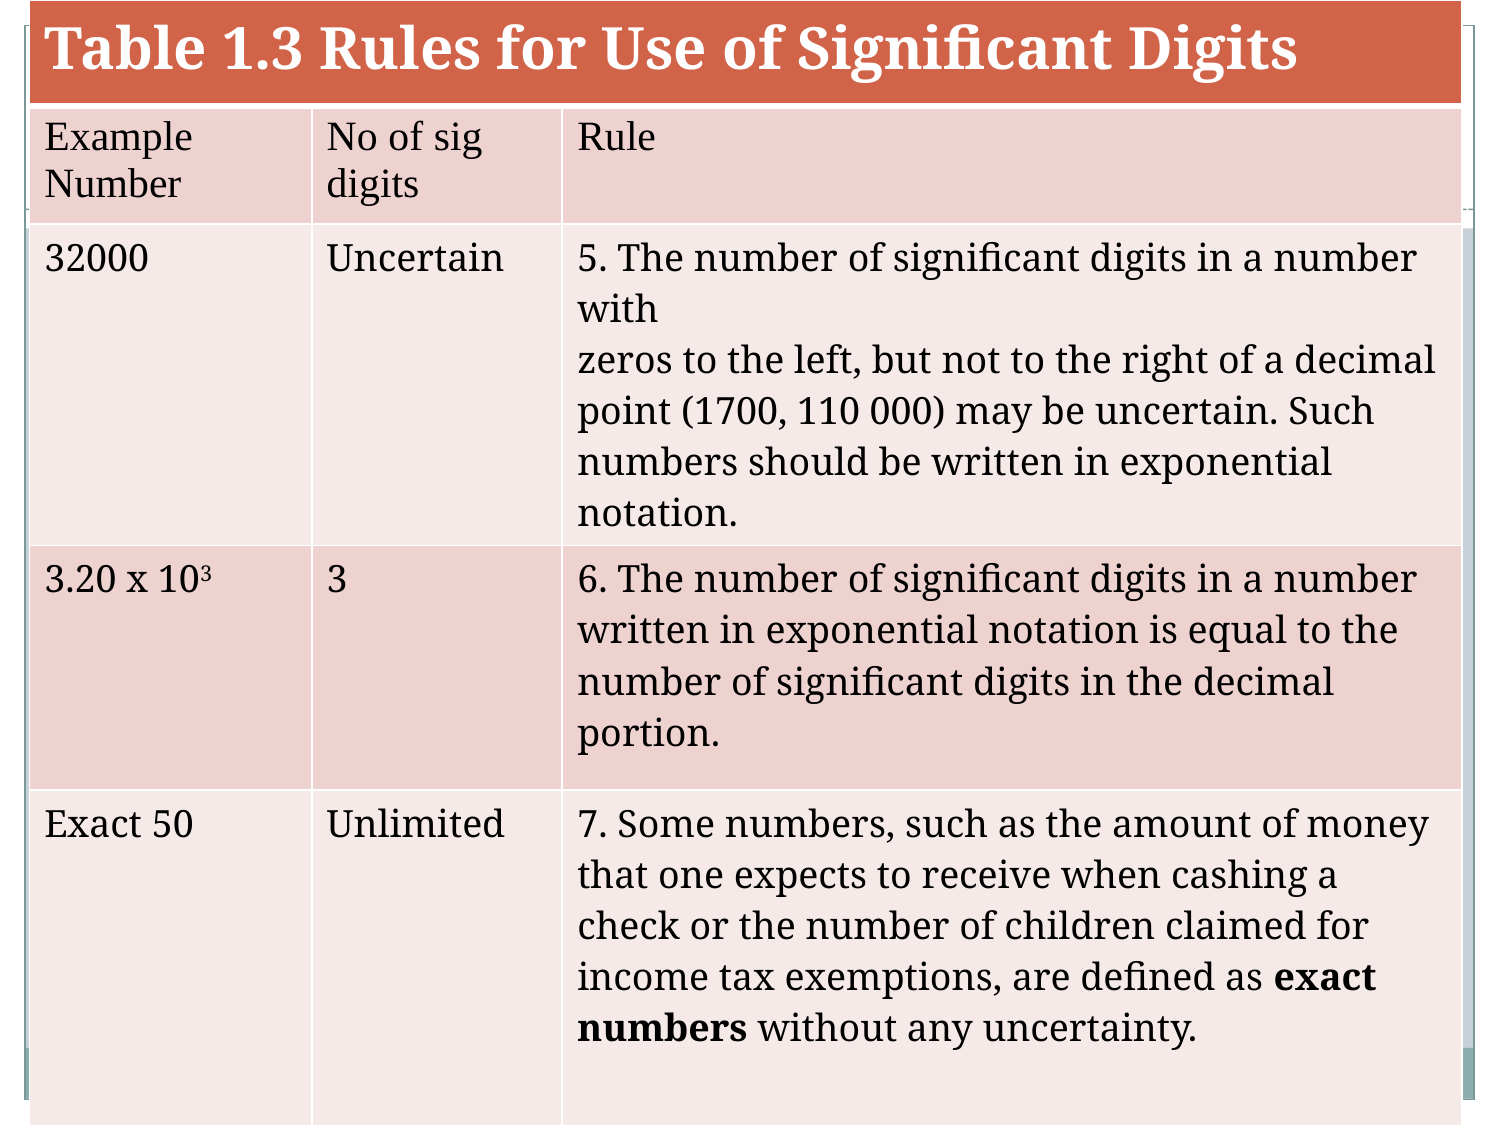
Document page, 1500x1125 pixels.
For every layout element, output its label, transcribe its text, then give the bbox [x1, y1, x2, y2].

table_cell 6. The number of significant digits in a number written in exponential notation is equal to the number of significant digits in the decimal portion. [563, 546, 1461, 789]
table_header Table 1.3 Rules for Use of Significant Digits [30, 1, 1461, 103]
table_cell 5. The number of significant digits in a number with zeros to the left, but not to the right of a decimal point (1700, 110 000) may be uncertain. Such numbers should be written in exponential notation. [563, 225, 1461, 545]
table_cell 7. Some numbers, such as the amount of money that one expects to receive when cashing a check or the number of children claimed for income tax exemptions, are defined as exact numbers without any uncertainty. [563, 791, 1461, 1125]
table_cell Unlimited [313, 791, 561, 1125]
table_cell Example Number [30, 109, 311, 223]
table_cell Exact 50 [30, 791, 311, 1125]
table_cell No of sig digits [313, 109, 561, 223]
table_cell 32000 [30, 225, 311, 545]
table_cell 3 [313, 546, 561, 789]
table_cell 3.20 x 103 [30, 546, 311, 789]
table_cell Uncertain [313, 225, 561, 545]
table_cell Rule [563, 109, 1461, 223]
